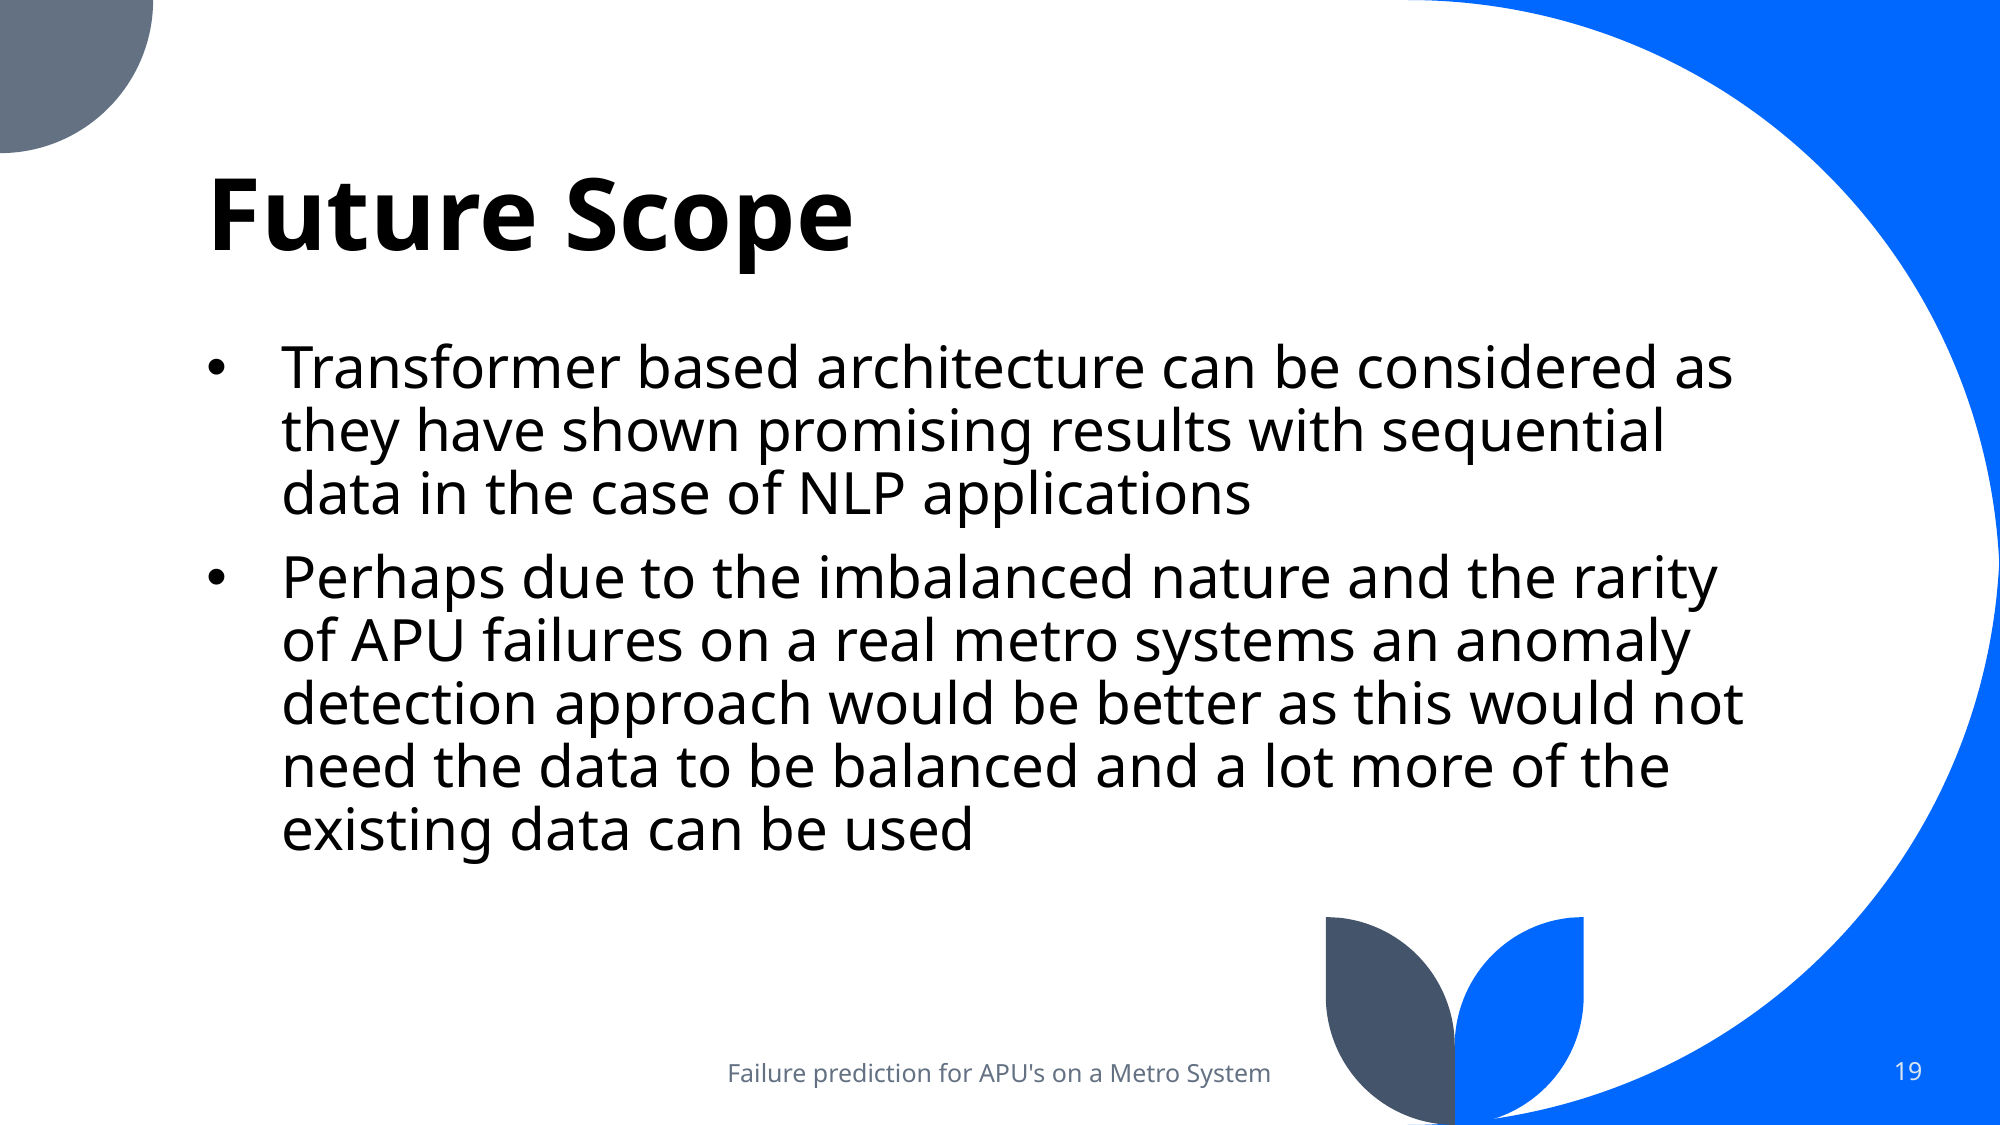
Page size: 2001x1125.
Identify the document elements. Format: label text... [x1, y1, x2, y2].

list Transformer based architecture can be considered as they have shown promising results with sequential data in the case of NLP applications Perhaps due to the imbalanced nature and the rarity of APU failures on a real metro systems an anomaly detection approach would be better as this would not need the data to be balanced and a lot more of the existing data can be used [191, 330, 1796, 884]
footer Failure prediction for APU's on a Metro System [662, 1042, 1338, 1103]
title Future Scope [191, 62, 1796, 280]
slide_number 19 [1665, 1042, 1938, 1103]
